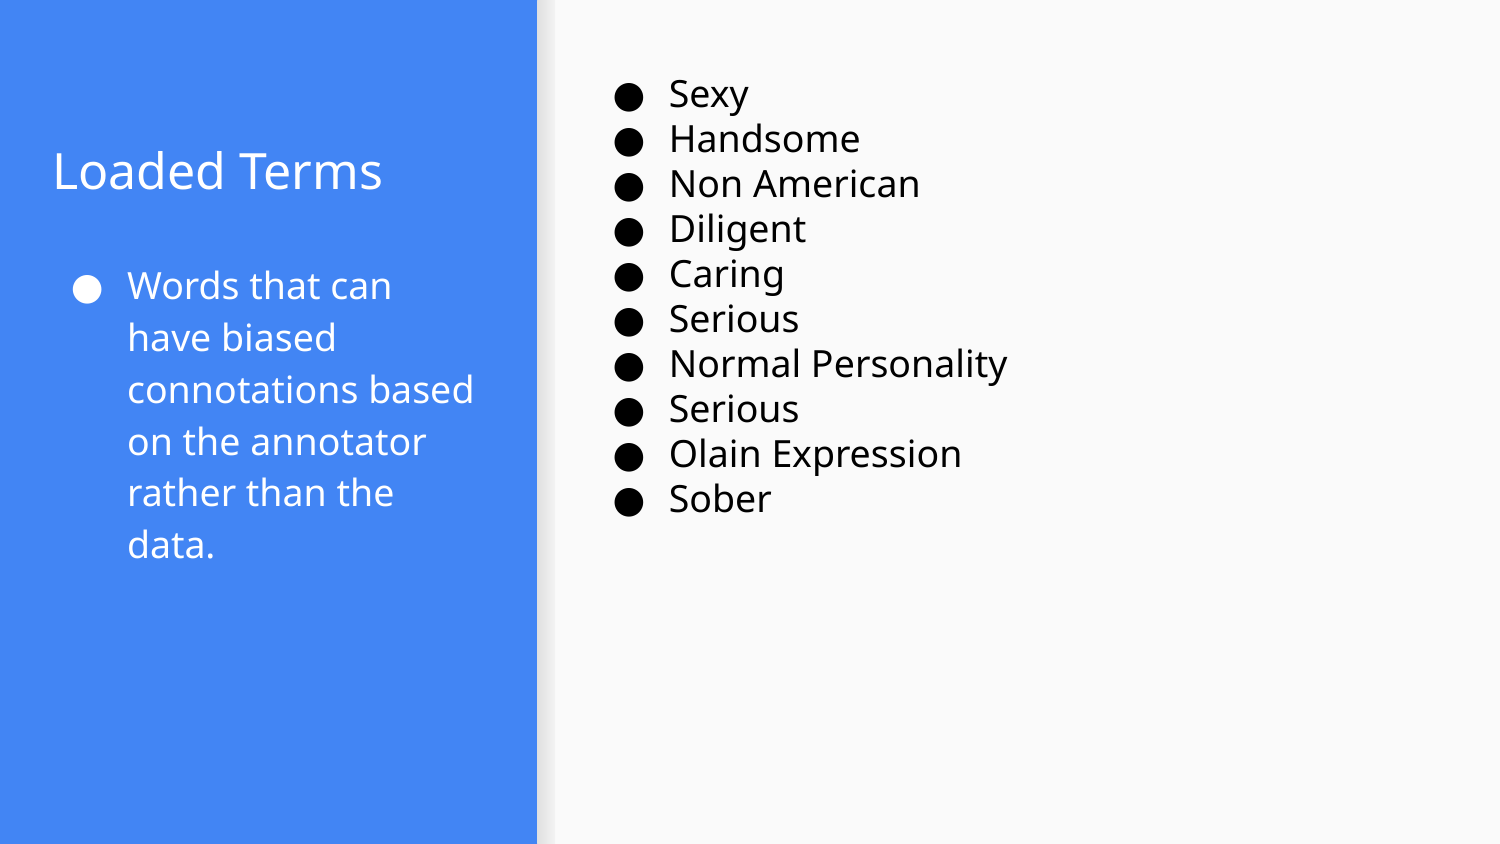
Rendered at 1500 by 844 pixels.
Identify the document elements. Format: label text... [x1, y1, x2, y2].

list Words that can have biased connotations based on the annotator rather than the data. [37, 240, 498, 760]
text_box Sexy Handsome Non American Diligent Caring Serious Normal Personality Serious Olain Expression Sober [578, 55, 1459, 801]
title Loaded Terms [37, 58, 498, 216]
